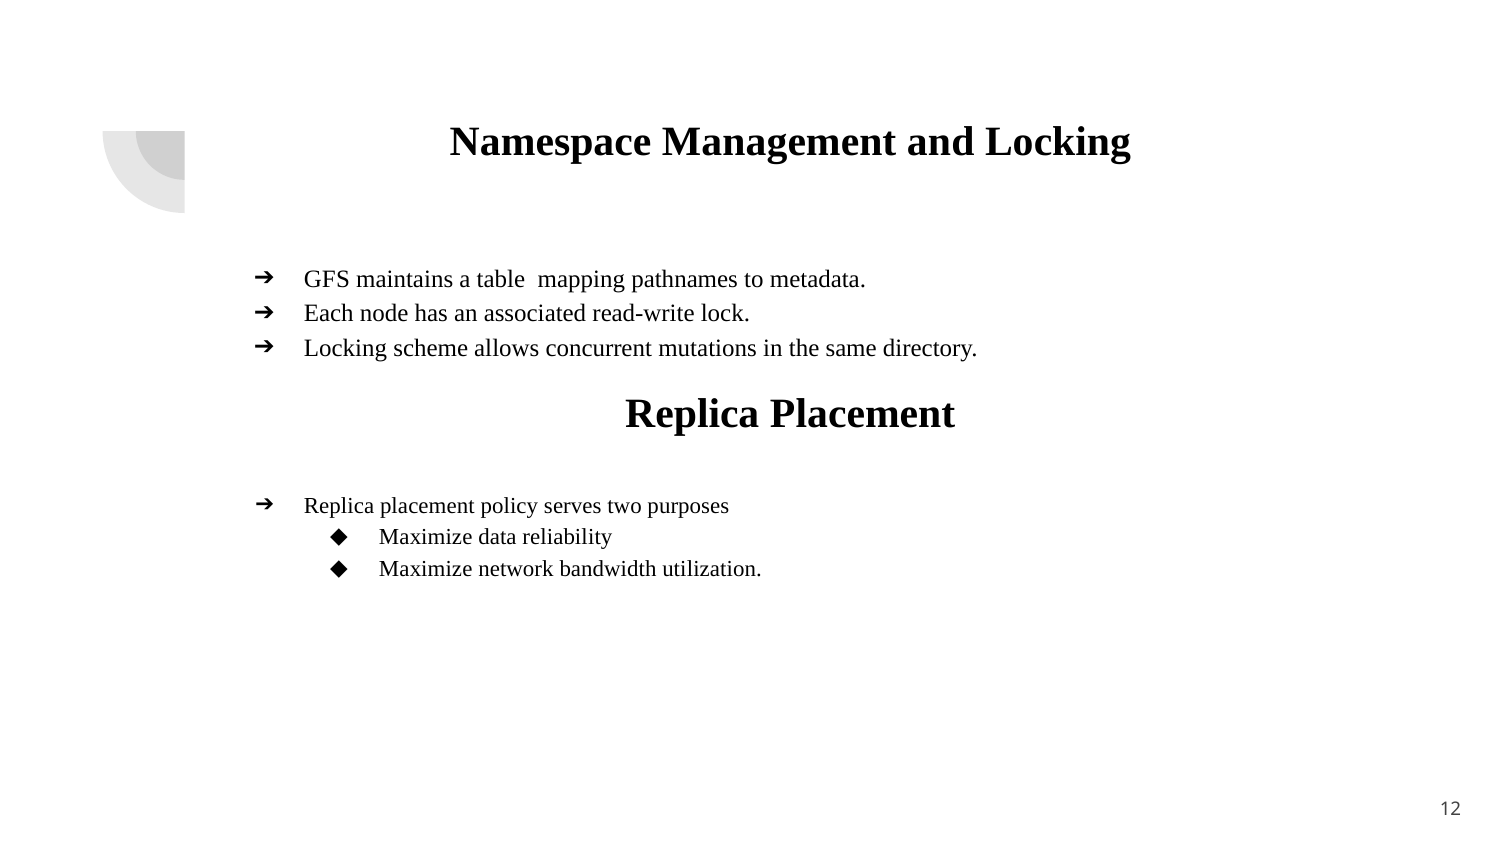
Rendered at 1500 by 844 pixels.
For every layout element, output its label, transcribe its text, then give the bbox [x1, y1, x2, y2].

title Namespace Management and Locking [213, 98, 1368, 242]
slide_number ‹#› [1386, 777, 1477, 842]
list GFS maintains a table mapping pathnames to metadata. Each node has an associated read-write lock. Locking scheme allows concurrent mutations in the same directory. Replica Placement Replica placement policy serves two purposes Maximize data reliability Maximize network bandwidth utilization. [213, 242, 1368, 660]
